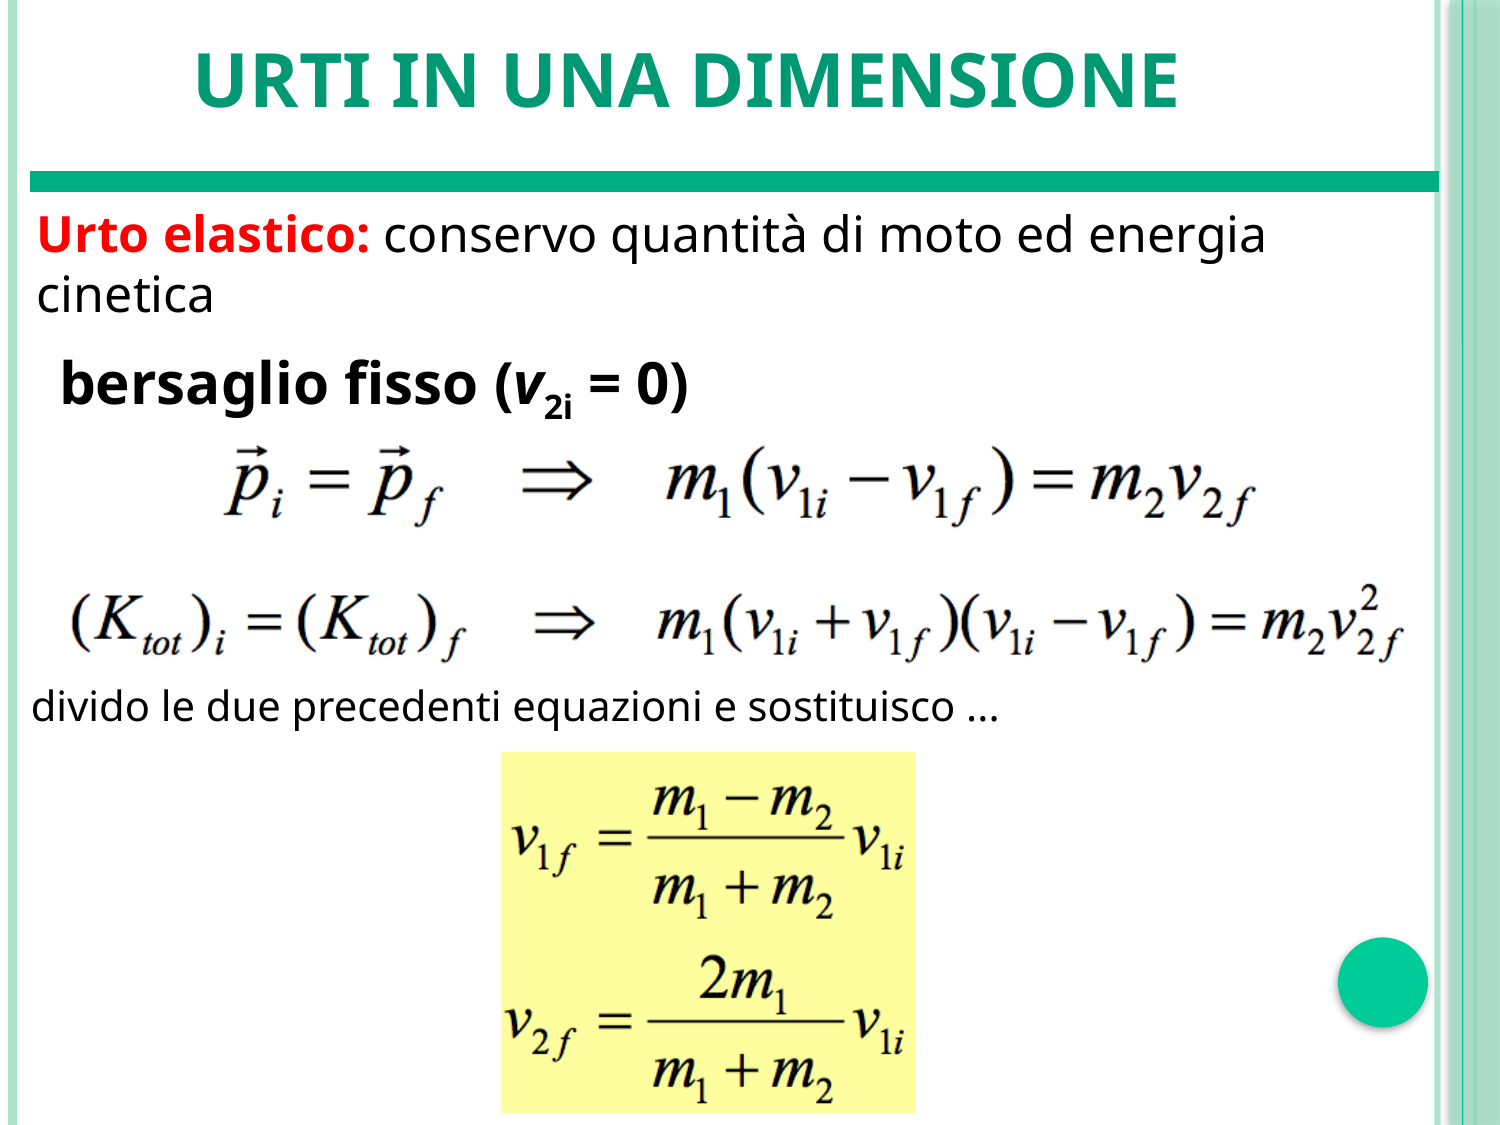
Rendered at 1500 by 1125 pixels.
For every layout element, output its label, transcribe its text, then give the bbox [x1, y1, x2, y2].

text_box bersaglio fisso (v2i = 0) [44, 338, 705, 430]
picture [33, 432, 1425, 676]
text_box divido le due precedenti equazioni e sostituisco ... [16, 672, 1016, 737]
title Urti in una dimensione [75, 24, 1300, 195]
text_box Urto elastico: conservo quantità di moto ed energia cinetica [22, 195, 1390, 330]
picture [500, 751, 917, 1113]
